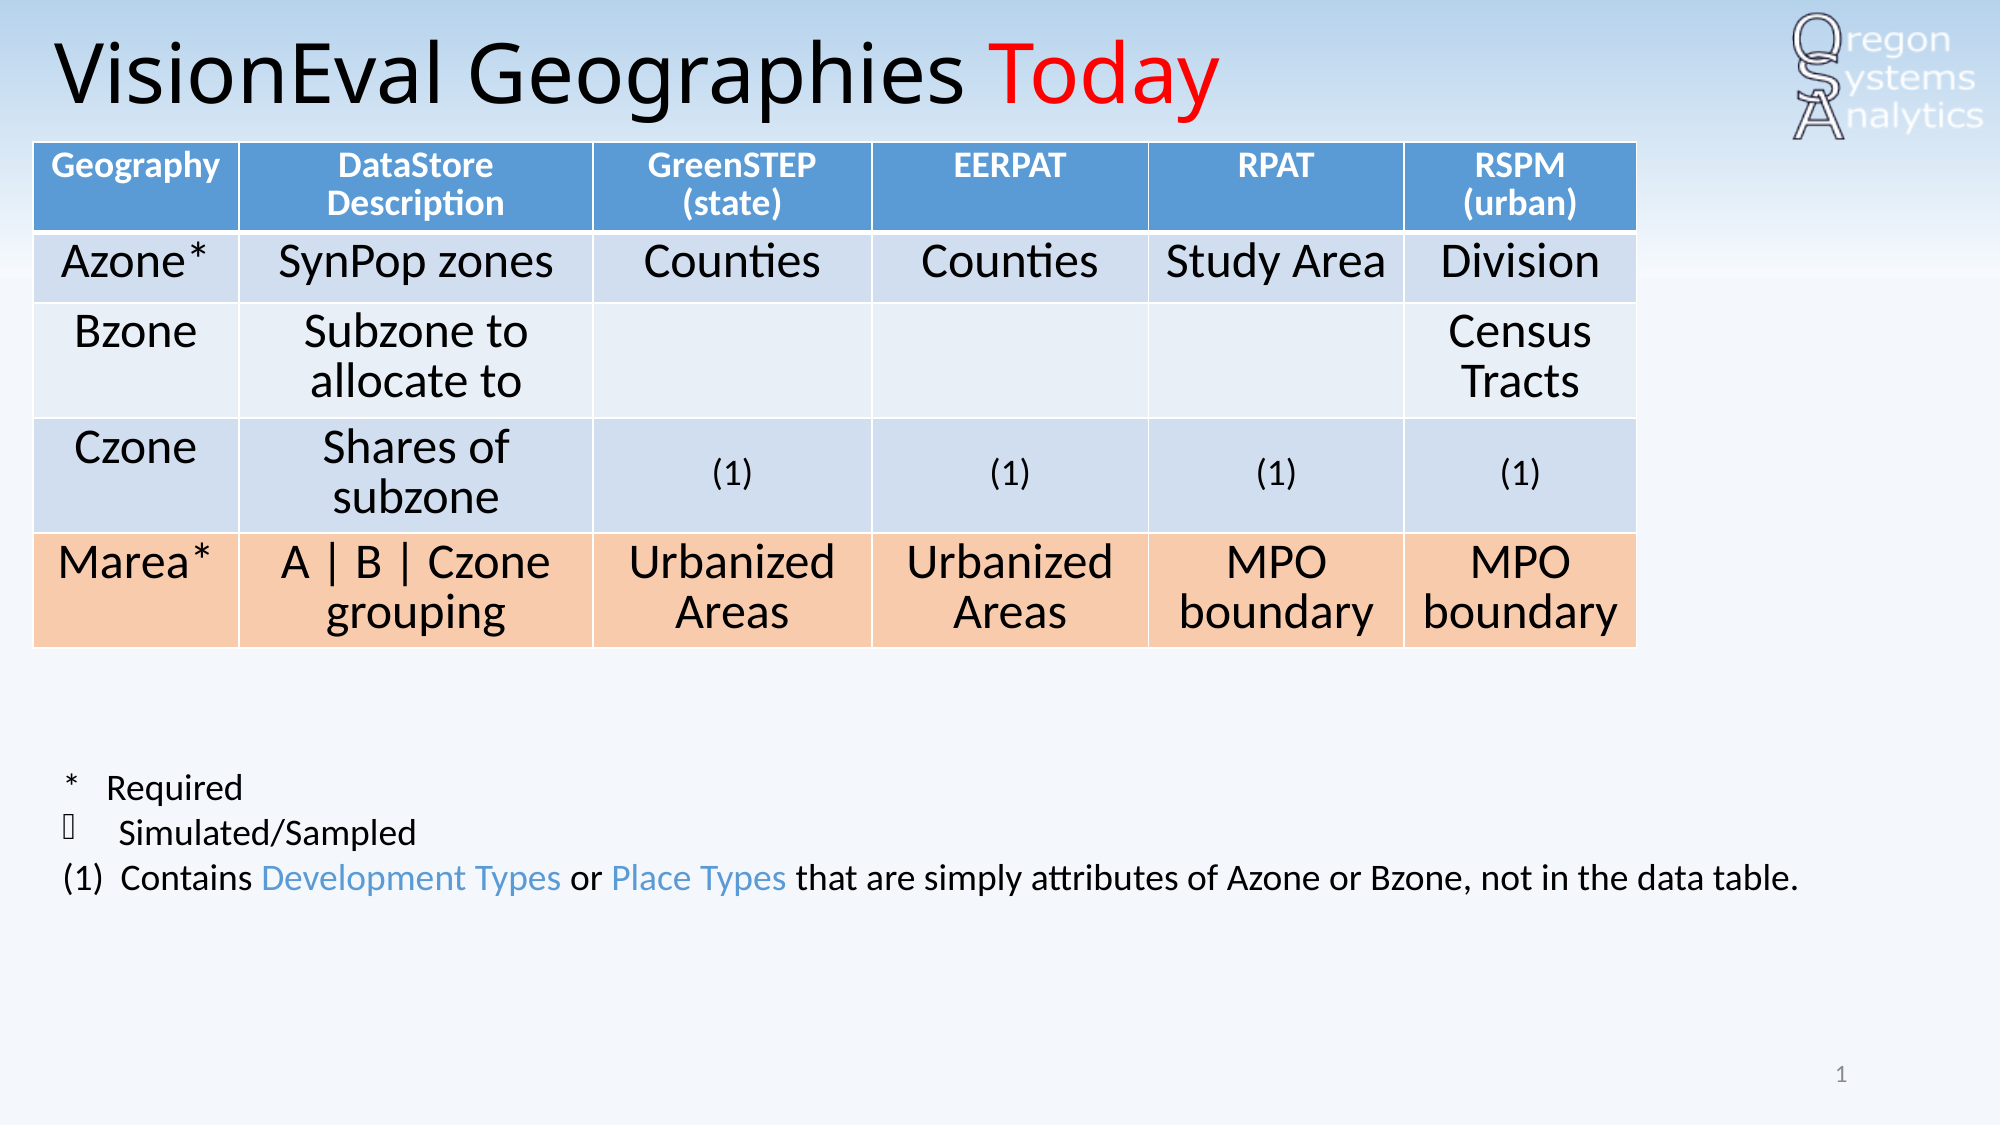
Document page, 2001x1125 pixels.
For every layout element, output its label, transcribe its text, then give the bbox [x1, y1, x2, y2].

table_cell Shares of subzone [240, 419, 592, 532]
table_cell Azone* [34, 235, 238, 302]
table_cell Study Area [1149, 235, 1403, 302]
slide_number 1 [1412, 1042, 1863, 1103]
table_cell Bzone [34, 304, 238, 417]
table_header RSPM (urban) [1405, 143, 1636, 230]
table_cell Census Tracts [1405, 304, 1636, 417]
table_cell Subzone to allocate to [240, 304, 592, 417]
table_header DataStore Description [240, 143, 592, 230]
table_cell Counties [873, 235, 1148, 302]
table_cell MPO boundary [1405, 534, 1636, 647]
table_cell MPO boundary [1149, 534, 1403, 647]
table_cell Czone [34, 419, 238, 532]
table_cell [594, 304, 871, 417]
table_cell Marea* [34, 534, 238, 647]
title VisionEval Geographies Today [39, 18, 1765, 236]
table_cell [1149, 304, 1403, 417]
table_cell (1) [873, 419, 1148, 532]
table_header EERPAT [873, 143, 1148, 230]
table_cell Division [1405, 235, 1636, 302]
table_cell (1) [1149, 419, 1403, 532]
table_cell Counties [594, 235, 871, 302]
table_header GreenSTEP (state) [594, 143, 871, 230]
table_header Geography [34, 143, 238, 230]
table_cell Urbanized Areas [873, 534, 1148, 647]
table_cell (1) [594, 419, 871, 532]
table_header RPAT [1149, 143, 1403, 230]
text_box * Required Simulated/Sampled (1) Contains Development Types or Place Types that are simply attributes of Azone or Bzone, not in the data table. [47, 755, 1816, 906]
picture [1773, 0, 2000, 152]
table_cell Urbanized Areas [594, 534, 871, 647]
table_cell A | B | Czone grouping [240, 534, 592, 647]
table_cell (1) [1405, 419, 1636, 532]
table_cell [873, 304, 1148, 417]
table_cell SynPop zones [240, 235, 592, 302]
